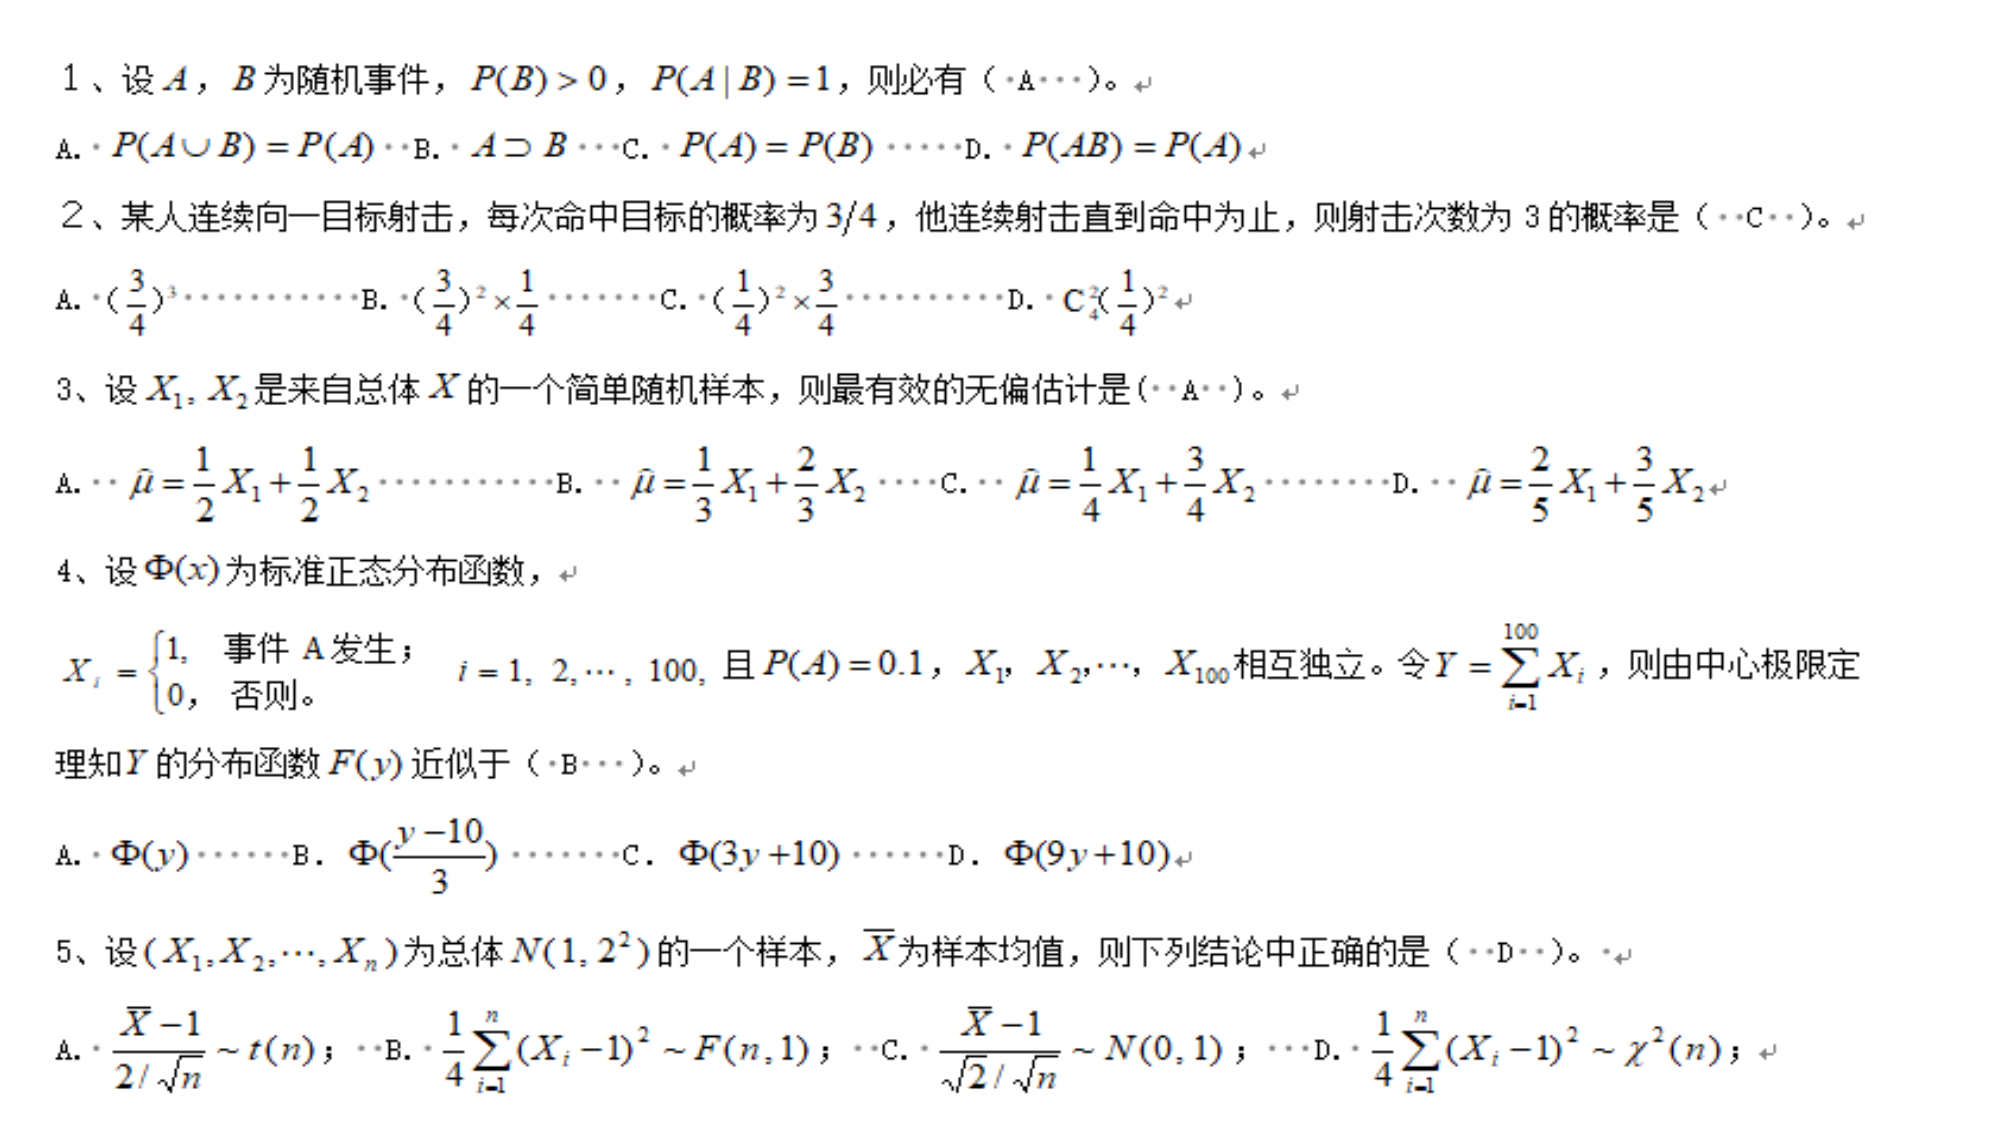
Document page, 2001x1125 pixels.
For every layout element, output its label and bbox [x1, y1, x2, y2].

picture [35, 42, 1874, 1109]
